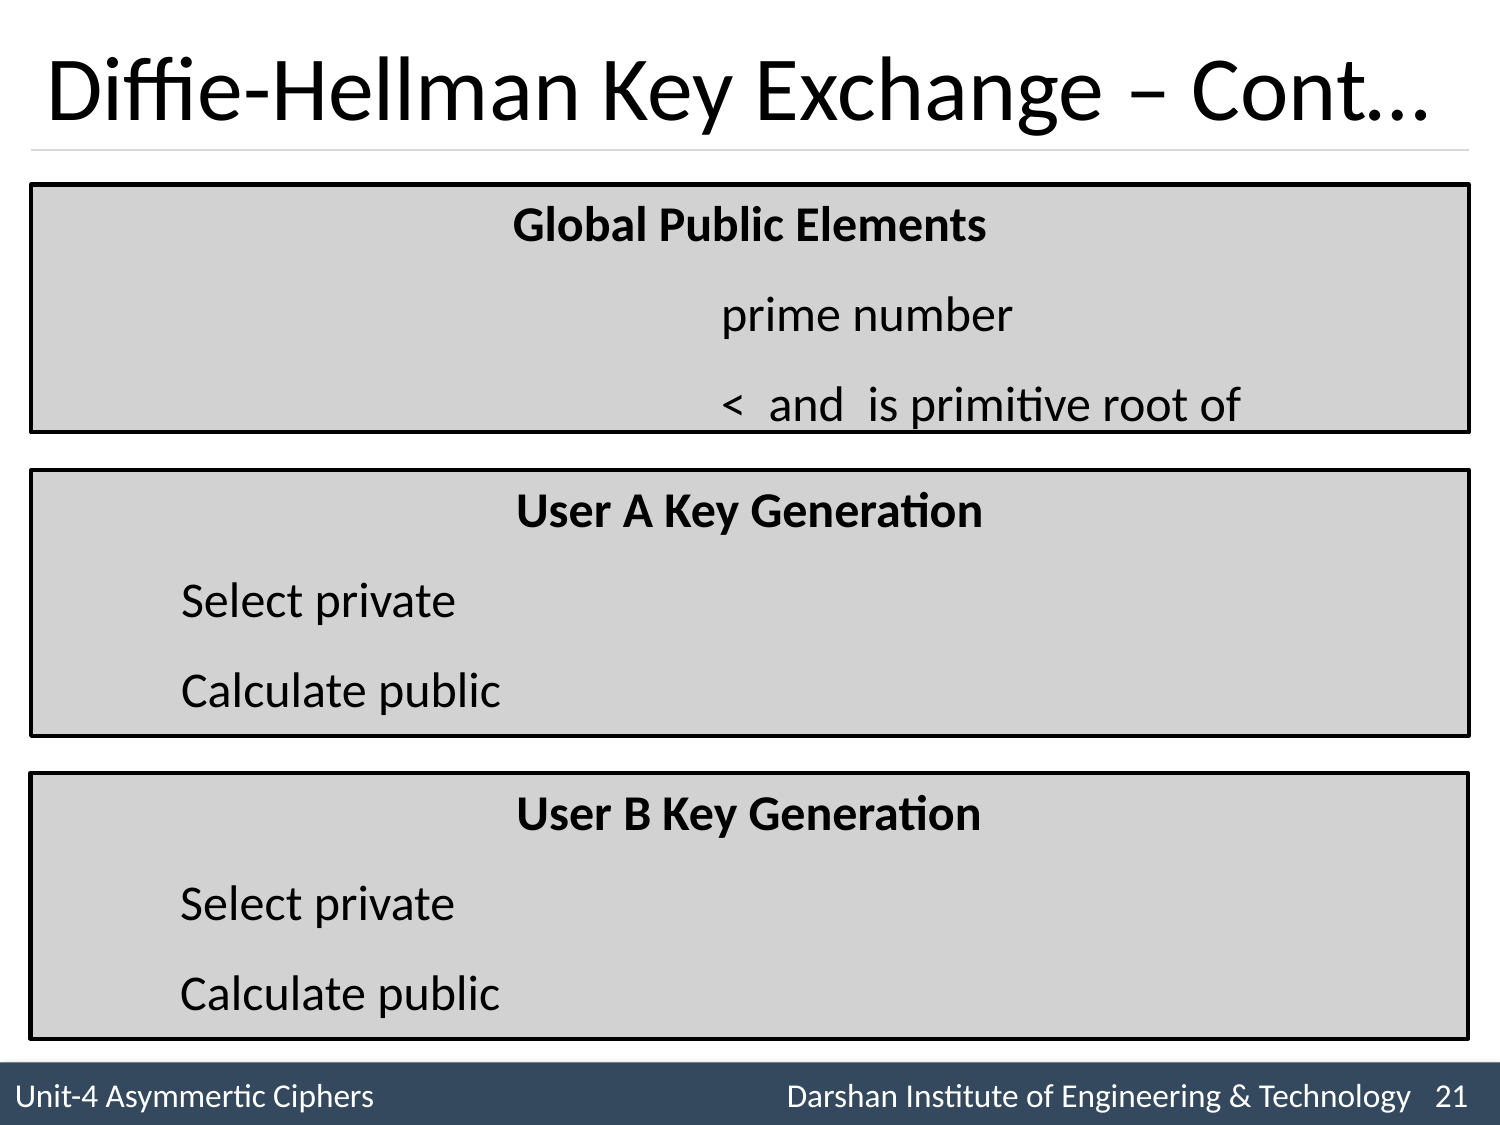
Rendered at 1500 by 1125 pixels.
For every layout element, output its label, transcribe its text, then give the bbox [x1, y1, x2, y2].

title Diffie-Hellman Key Exchange – Cont… [31, 17, 1469, 150]
